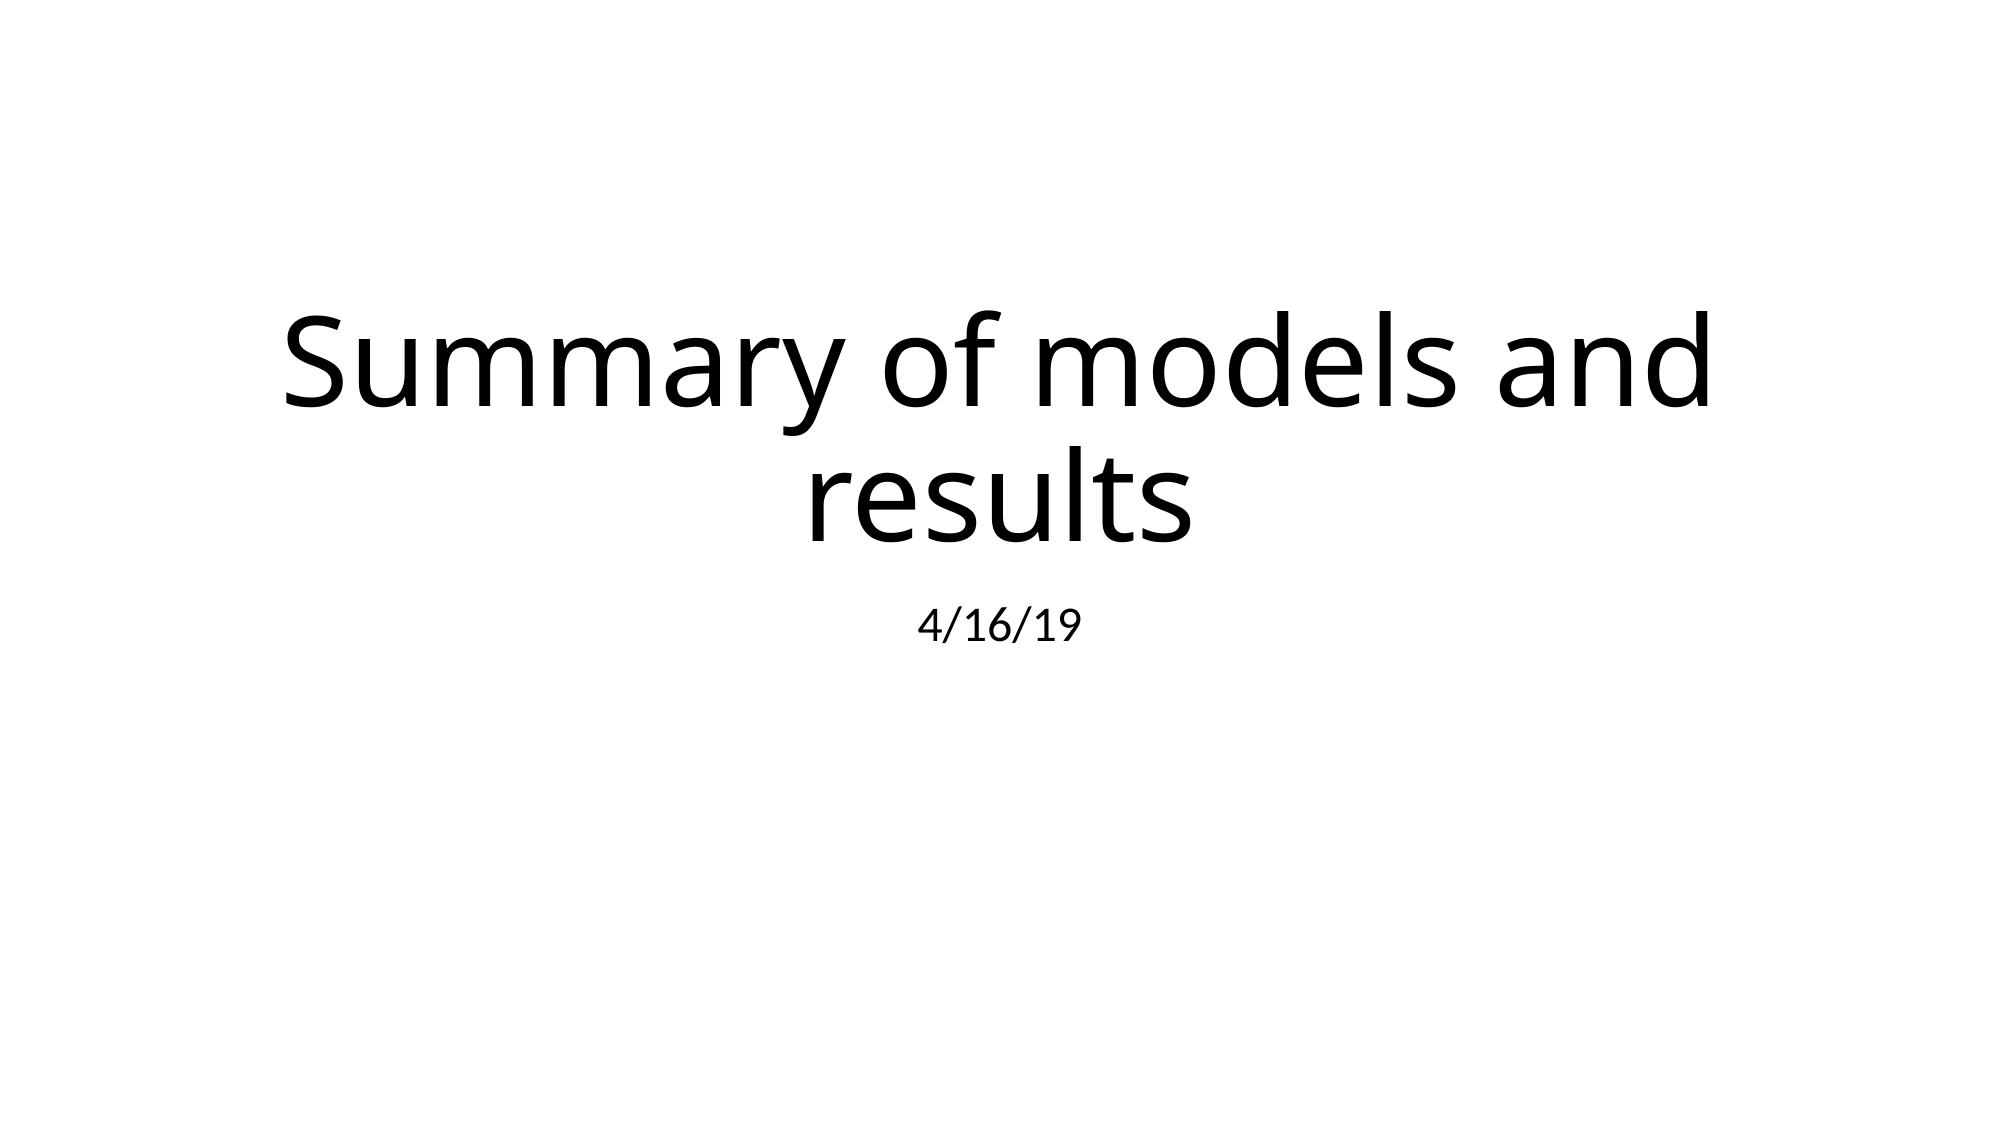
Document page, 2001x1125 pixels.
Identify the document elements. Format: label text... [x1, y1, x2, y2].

title Summary of models and results [249, 184, 1750, 576]
subtitle 4/16/19 [249, 590, 1750, 863]
